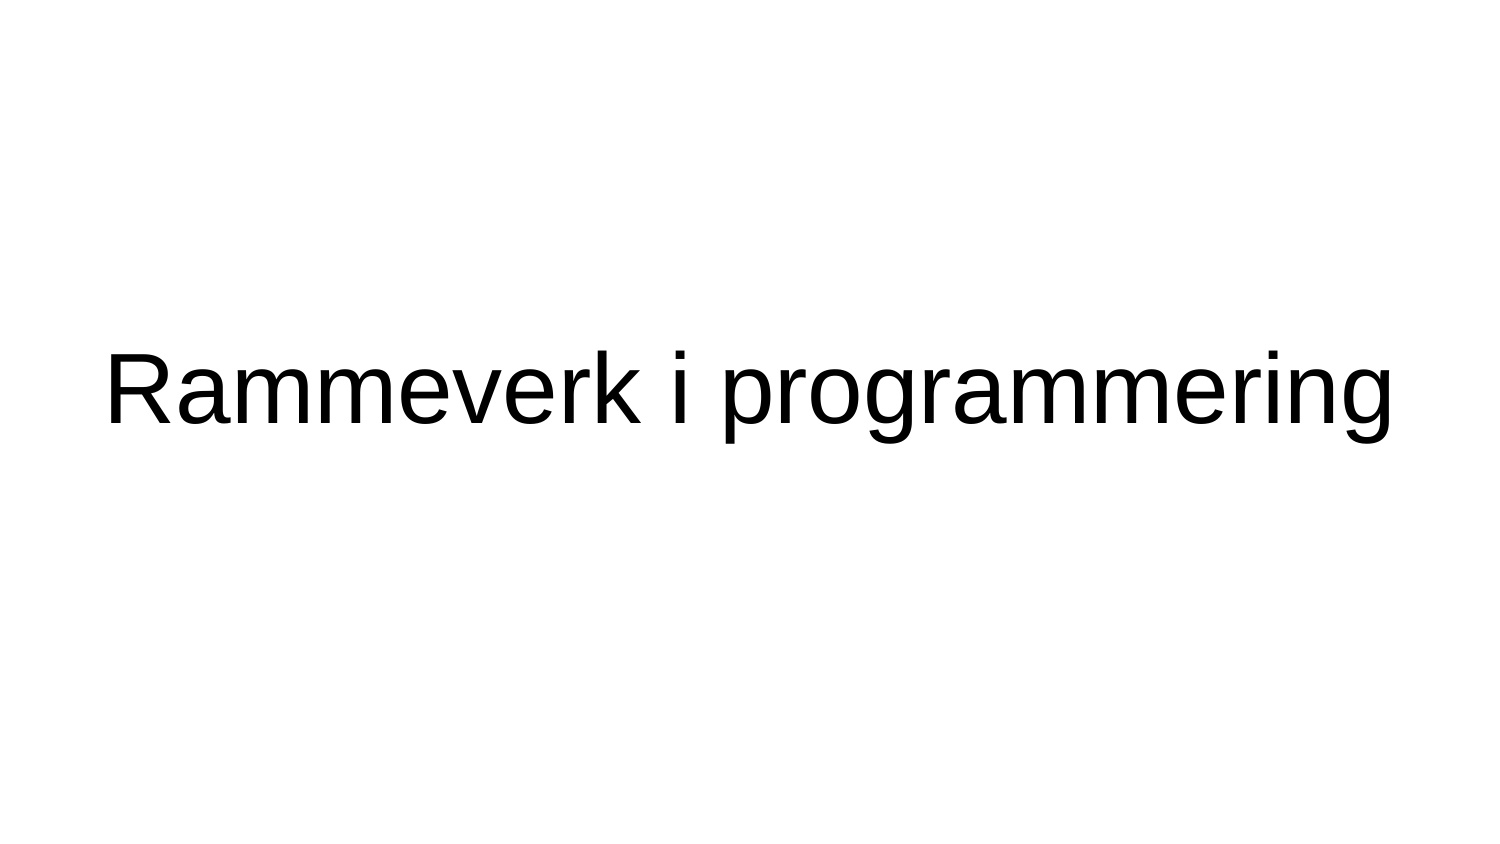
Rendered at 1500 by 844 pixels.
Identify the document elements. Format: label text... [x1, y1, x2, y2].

title Rammeverk i programmering [51, 122, 1449, 459]
